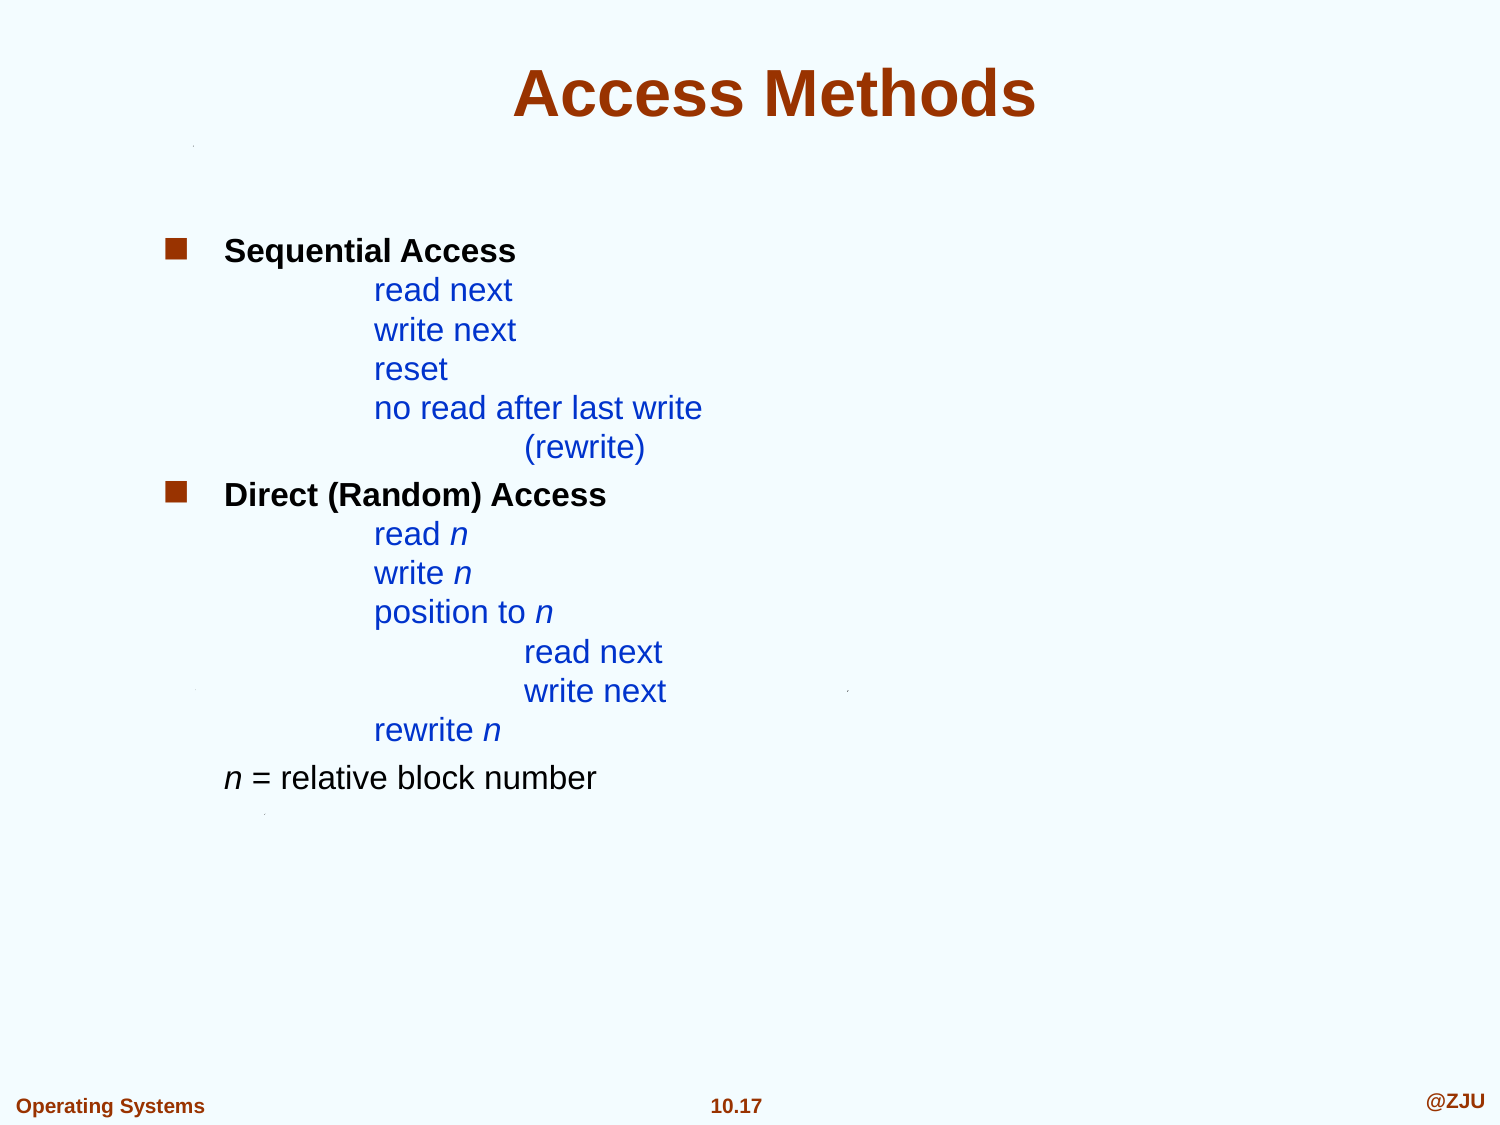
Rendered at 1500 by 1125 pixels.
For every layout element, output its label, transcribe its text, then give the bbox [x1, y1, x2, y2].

title Access Methods [112, 37, 1438, 138]
list Sequential Access read next write next reset no read after last write (rewrite) Direct (Random) Access read n write n position to n read next write next rewrite n n = relative block number [152, 226, 1234, 848]
